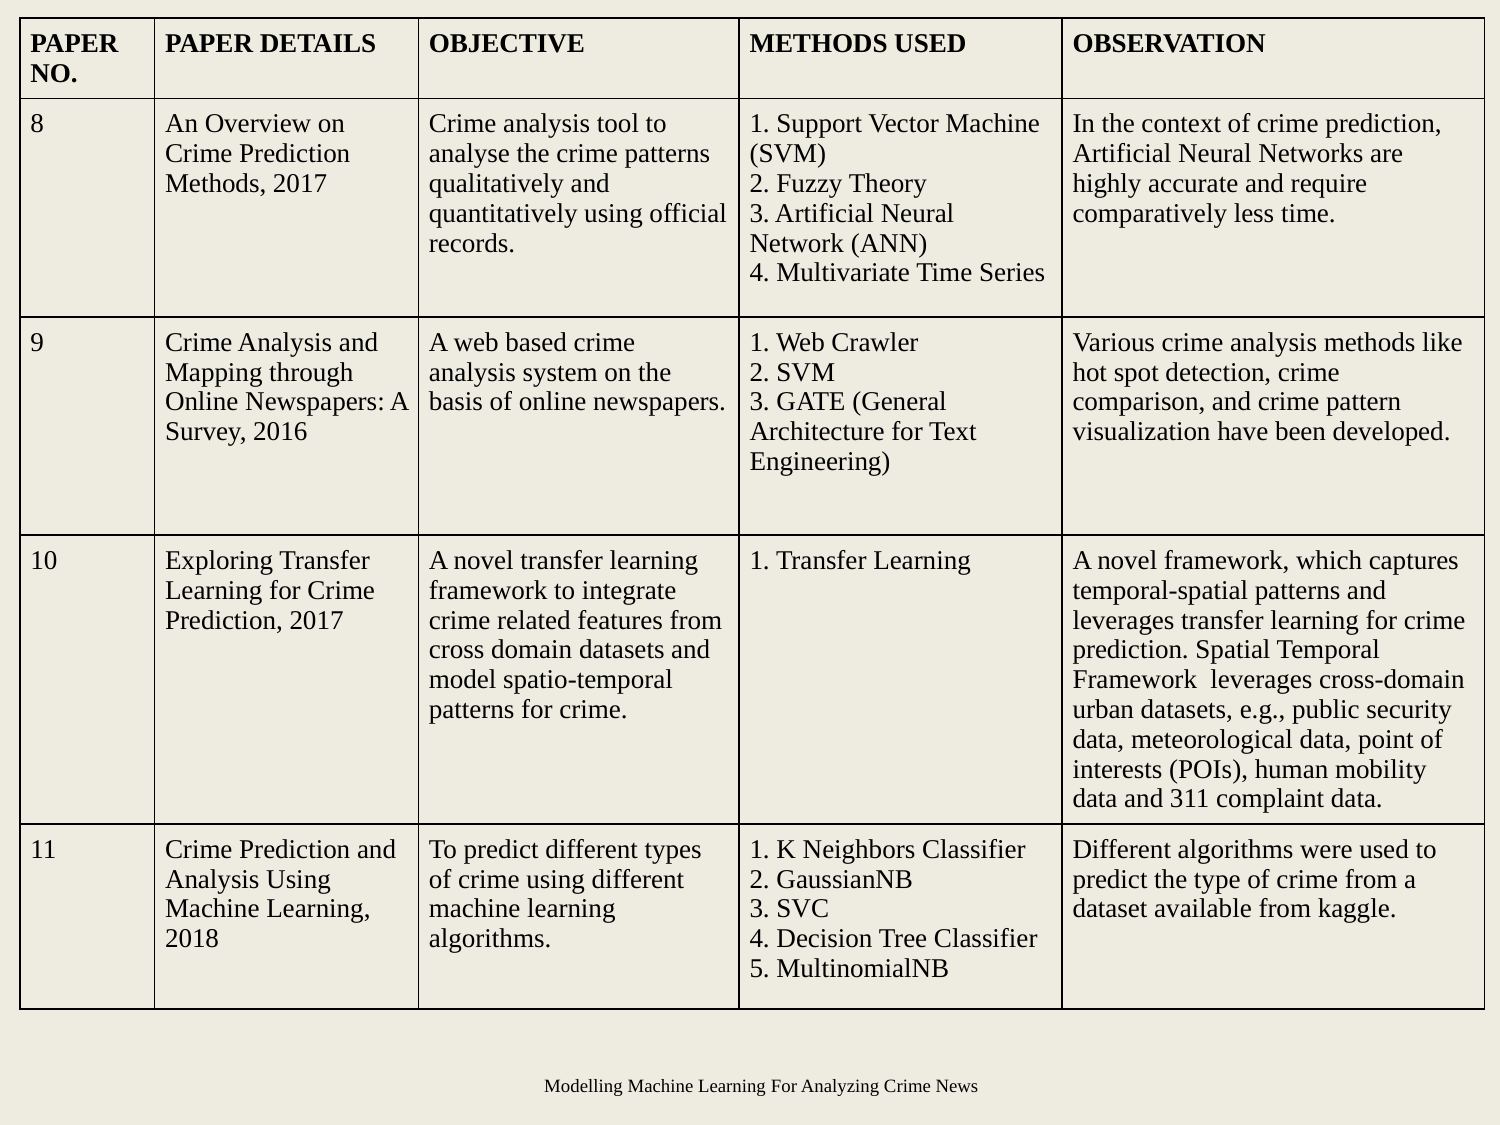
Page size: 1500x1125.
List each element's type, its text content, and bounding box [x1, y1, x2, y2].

table_cell 1. Support Vector Machine (SVM) 2. Fuzzy Theory 3. Artificial Neural Network (ANN) 4. Multivariate Time Series [740, 99, 1061, 316]
table_cell Crime analysis tool to analyse the crime patterns qualitatively and quantitatively using official records. [419, 99, 738, 316]
table_header OBSERVATION [1063, 19, 1484, 98]
table_header METHODS USED [740, 19, 1061, 98]
table_cell A novel framework, which captures temporal-spatial patterns and leverages transfer learning for crime prediction. Spatial Temporal Framework leverages cross-domain urban datasets, e.g., public security data, meteorological data, point of interests (POIs), human mobility data and 311 complaint data. [1063, 536, 1484, 823]
table_cell 9 [21, 318, 154, 534]
table_cell A web based crime analysis system on the basis of online newspapers. [419, 318, 738, 534]
table_cell 11 [21, 825, 154, 1008]
text_box Modelling Machine Learning For Analyzing Crime News [51, 1058, 1471, 1099]
table_cell To predict different types of crime using different machine learning algorithms. [419, 825, 738, 1008]
table_cell 1. K Neighbors Classifier 2. GaussianNB 3. SVC 4. Decision Tree Classifier 5. MultinomialNB [740, 825, 1061, 1008]
table_cell Crime Analysis and Mapping through Online Newspapers: A Survey, 2016 [155, 318, 418, 534]
table_cell Various crime analysis methods like hot spot detection, crime comparison, and crime pattern visualization have been developed. [1063, 318, 1484, 534]
table_cell An Overview on Crime Prediction Methods, 2017 [155, 99, 418, 316]
table_cell 8 [21, 99, 154, 316]
table_cell In the context of crime prediction, Artificial Neural Networks are highly accurate and require comparatively less time. [1063, 99, 1484, 316]
table_cell Crime Prediction and Analysis Using Machine Learning, 2018 [155, 825, 418, 1008]
table_cell 10 [21, 536, 154, 823]
table_cell Different algorithms were used to predict the type of crime from a dataset available from kaggle. [1063, 825, 1484, 1008]
table_cell Exploring Transfer Learning for Crime Prediction, 2017 [155, 536, 418, 823]
table_cell 1. Web Crawler 2. SVM 3. GATE (General Architecture for Text Engineering) [740, 318, 1061, 534]
table_header PAPER NO. [21, 19, 154, 98]
table_header OBJECTIVE [419, 19, 738, 98]
table_header PAPER DETAILS [155, 19, 418, 98]
table_cell 1. Transfer Learning [740, 536, 1061, 823]
table_cell A novel transfer learning framework to integrate crime related features from cross domain datasets and model spatio-temporal patterns for crime. [419, 536, 738, 823]
